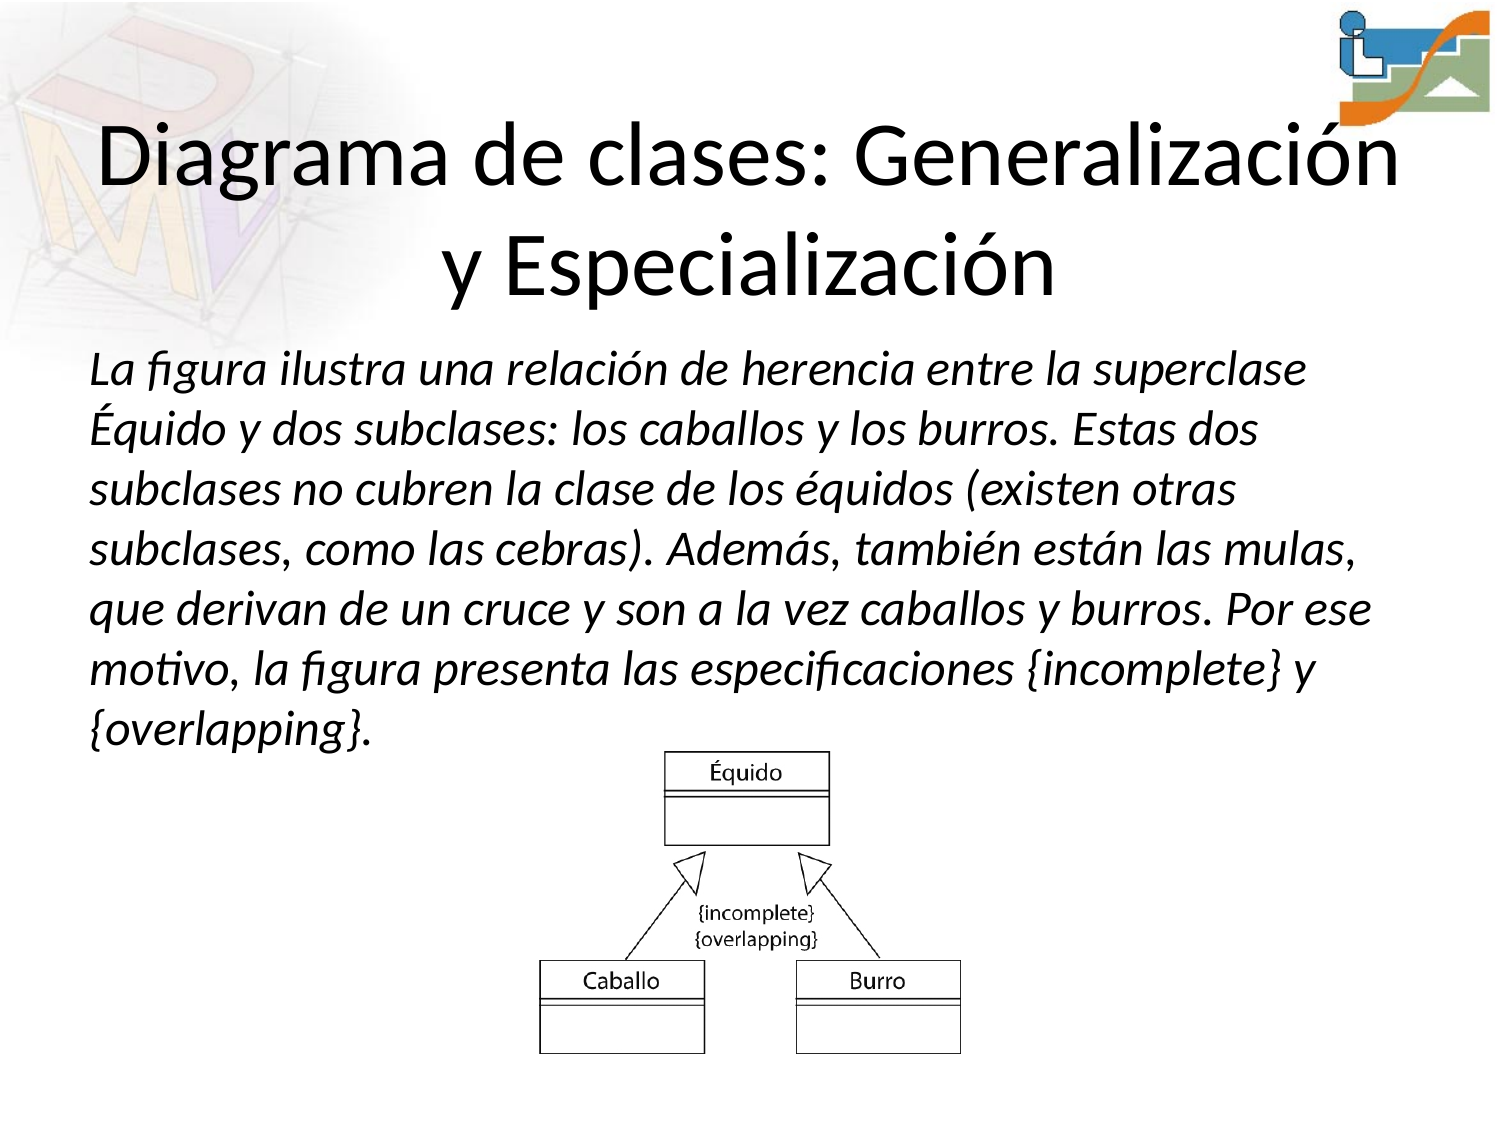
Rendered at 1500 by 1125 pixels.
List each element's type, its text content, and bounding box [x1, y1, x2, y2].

text_box La figura ilustra una relación de herencia entre la superclase Équido y dos subclases: los caballos y los burros. Estas dos subclases no cubren la clase de los équidos (existen otras subclases, como las cebras). Además, también están las mulas, que derivan de un cruce y son a la vez caballos y burros. Por ese motivo, la figura presenta las especificaciones {incomplete} y {overlapping}. [75, 409, 1425, 1071]
picture [539, 751, 961, 1054]
picture [0, 1, 1500, 401]
